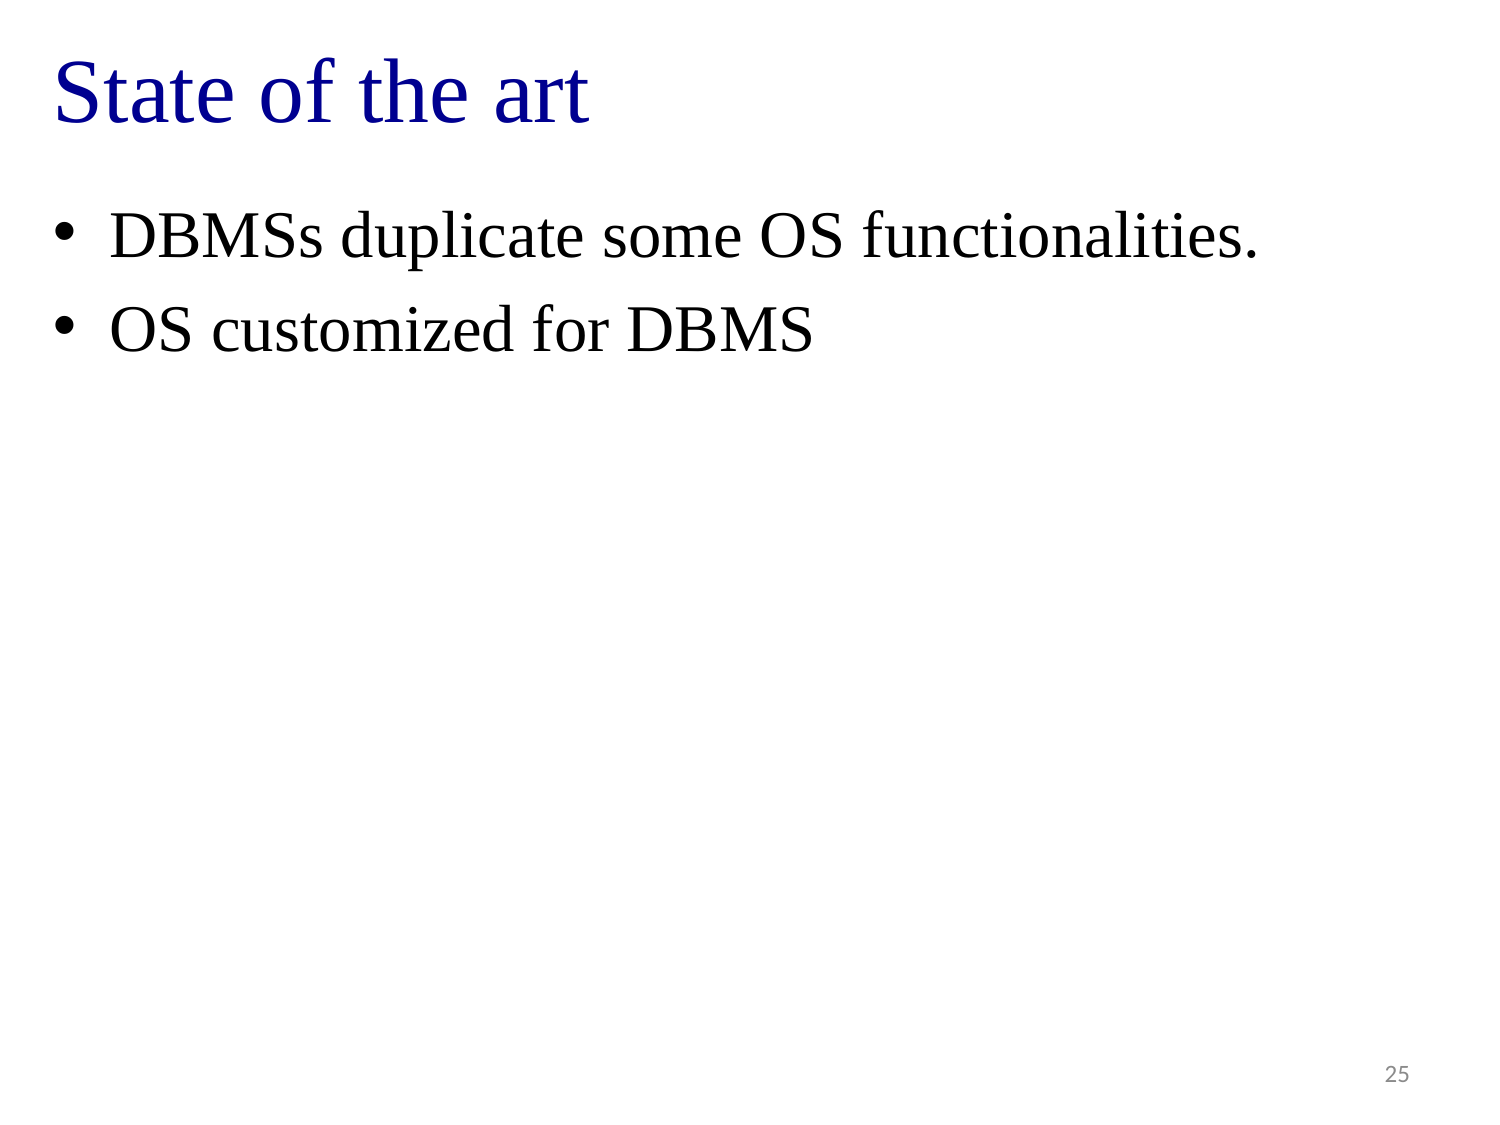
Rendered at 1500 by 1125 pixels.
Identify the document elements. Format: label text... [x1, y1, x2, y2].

slide_number 25 [1074, 1042, 1425, 1103]
title State of the art [37, 7, 1470, 164]
list DBMSs duplicate some OS functionalities. OS customized for DBMS [37, 183, 1470, 1103]
